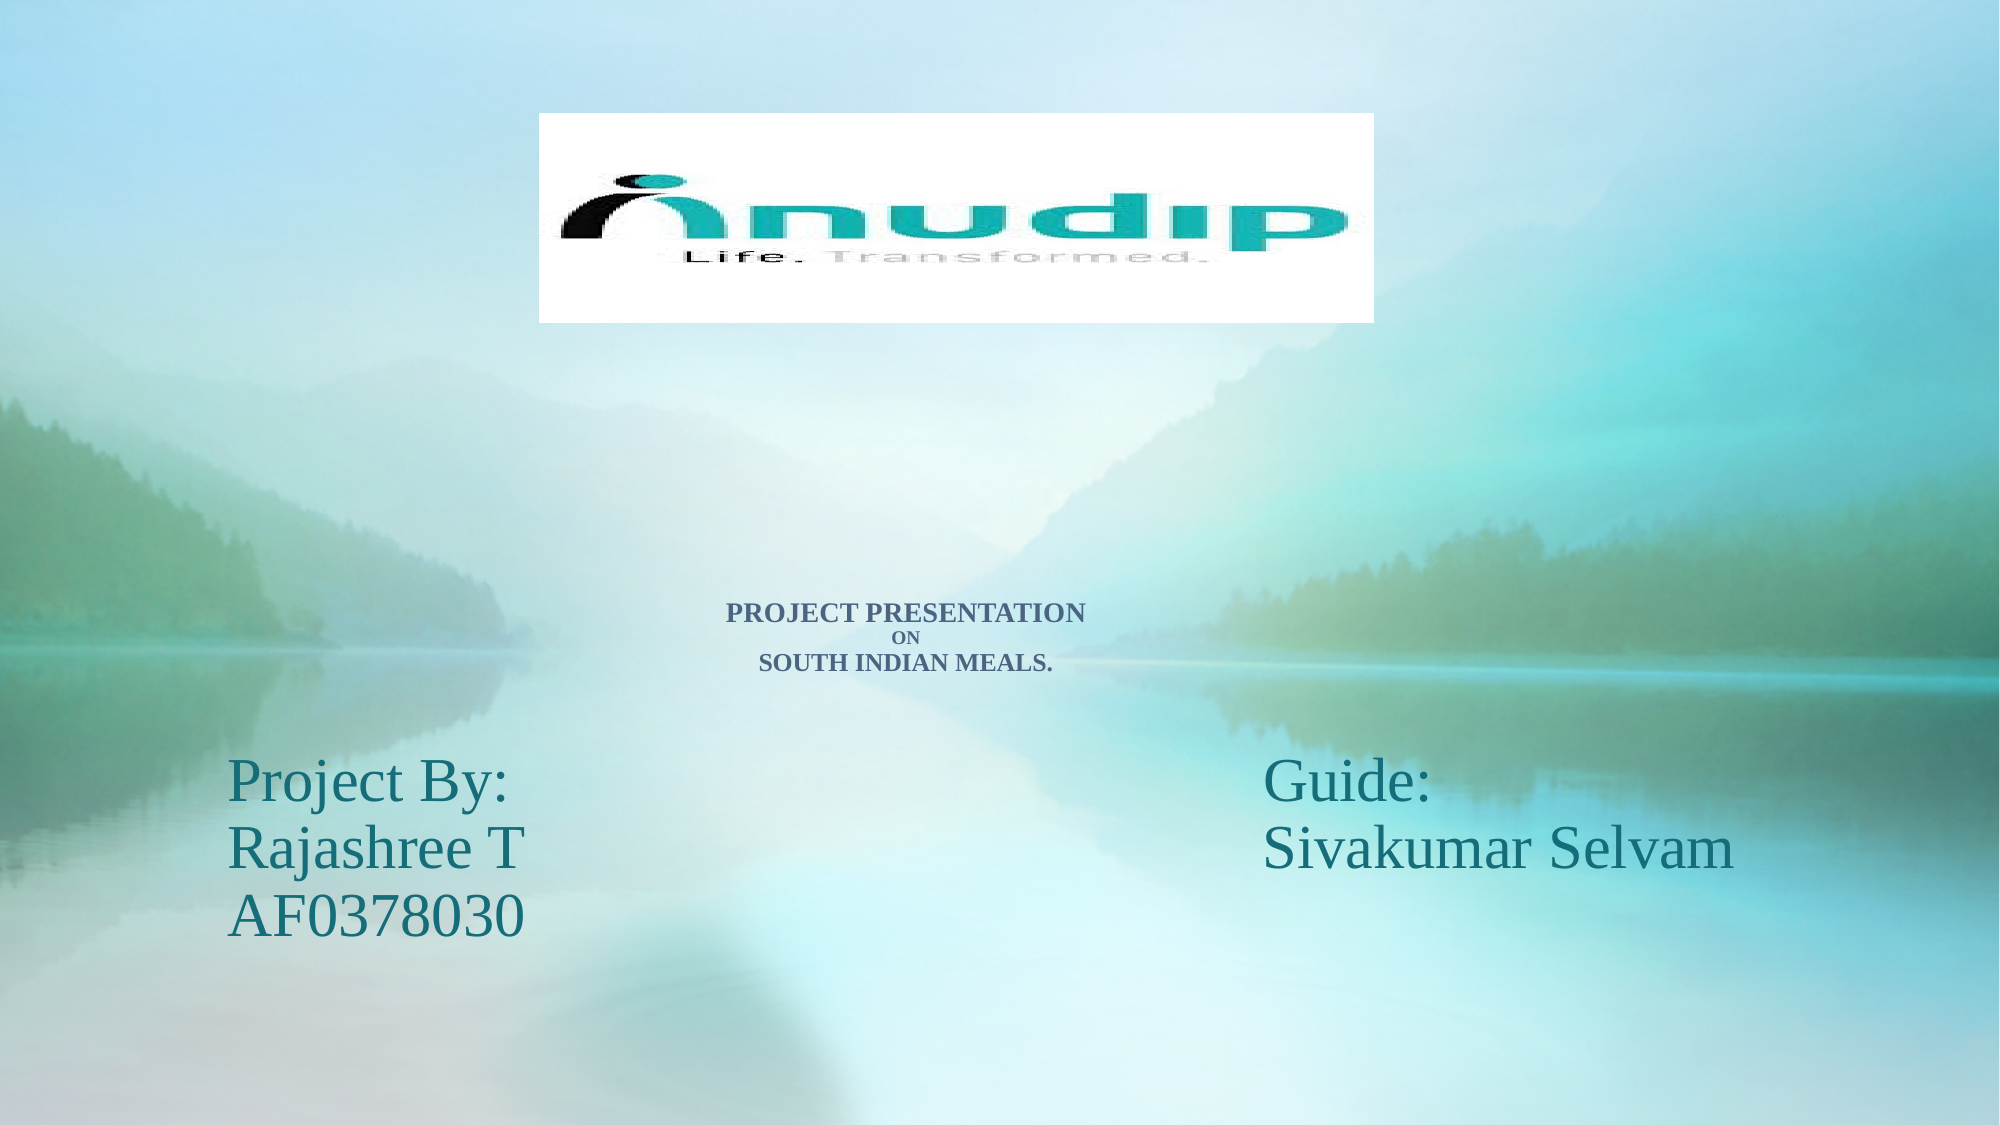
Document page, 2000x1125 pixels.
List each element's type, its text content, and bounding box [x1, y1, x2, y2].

picture [0, 0, 2000, 1125]
title PROJECT PRESENTATION ON SOUTH INDIAN MEALS. [212, 432, 1600, 715]
subtitle Project By: Guide: Rajashree T Sivakumar Selvam AF0378030 [212, 739, 1827, 1083]
